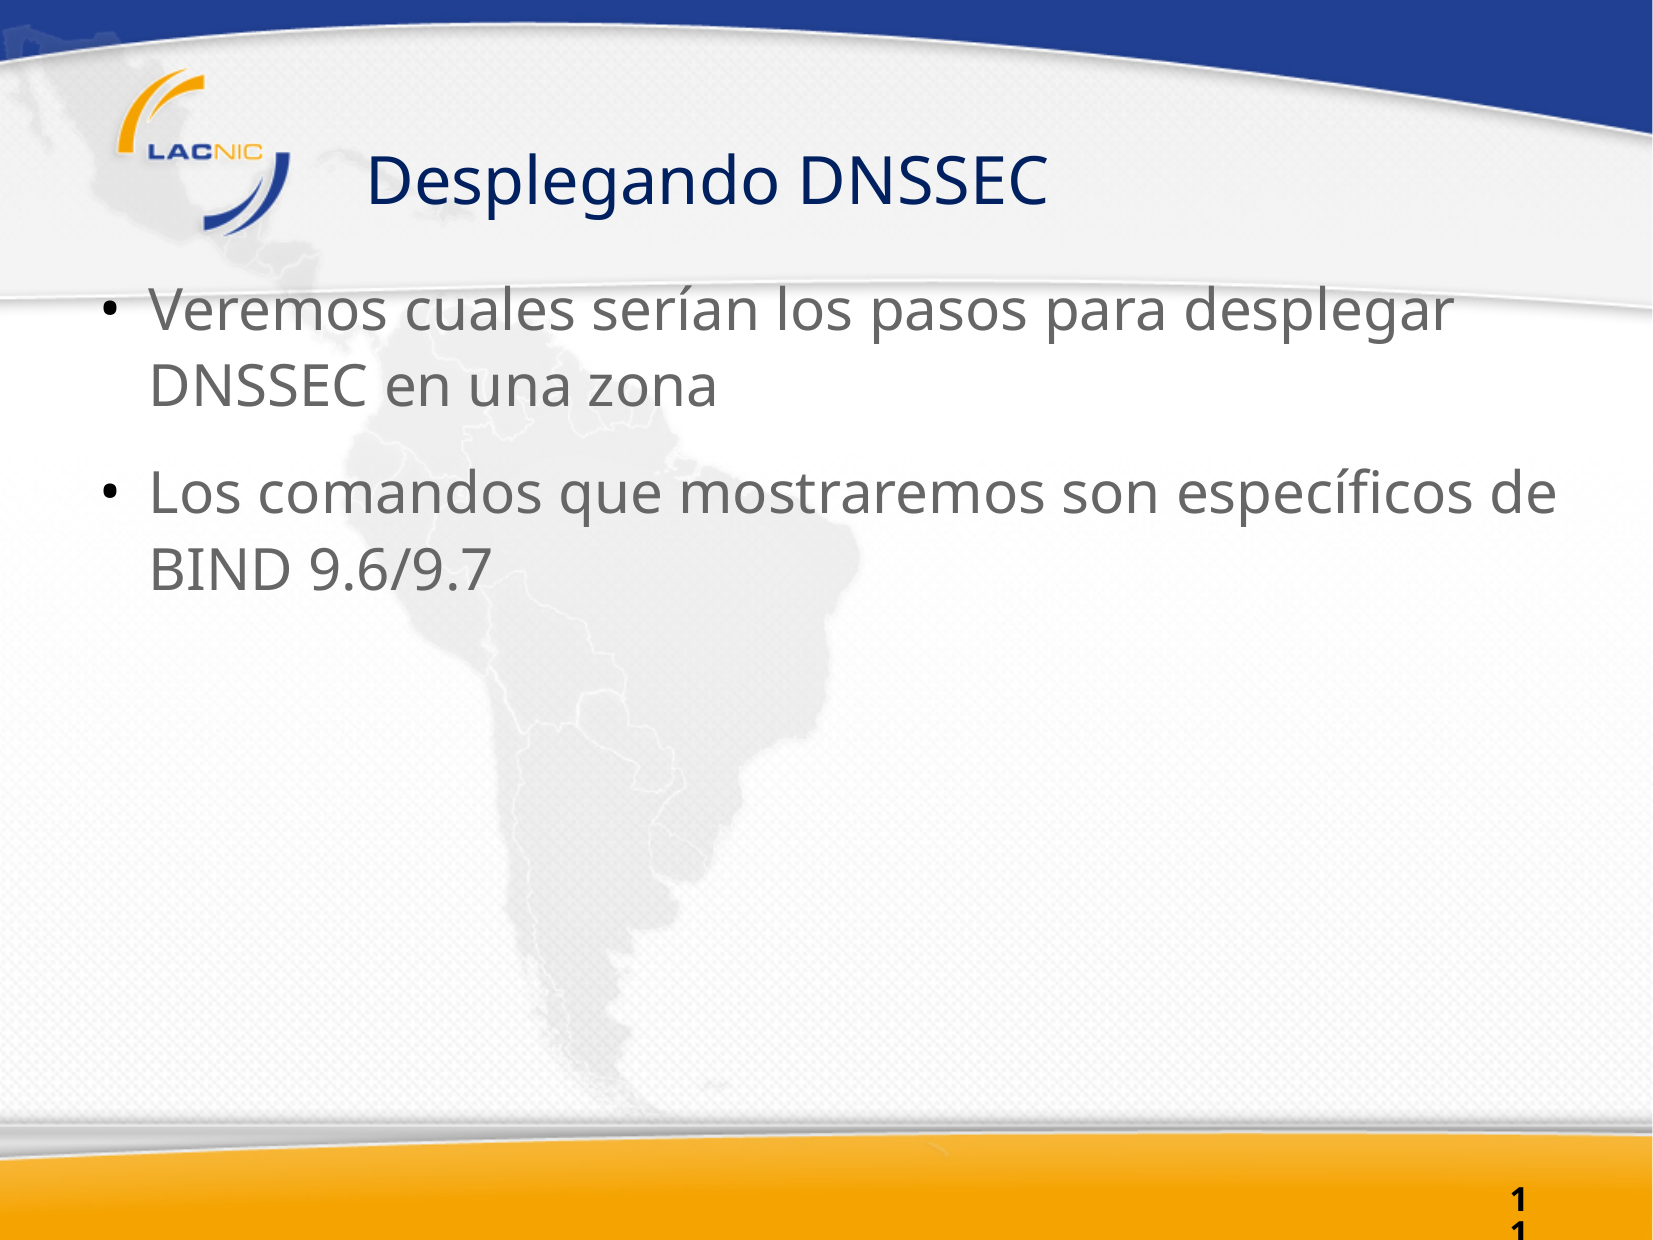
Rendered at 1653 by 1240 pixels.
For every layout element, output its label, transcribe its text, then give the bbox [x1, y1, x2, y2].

title Desplegando DNSSEC [364, 52, 1524, 219]
slide_number 11 [1493, 1170, 1554, 1228]
picture [0, 0, 1653, 1240]
list Veremos cuales serían los pasos para desplegar DNSSEC en una zona Los comandos que mostraremos son específicos de BIND 9.6/9.7 [82, 264, 1599, 1240]
